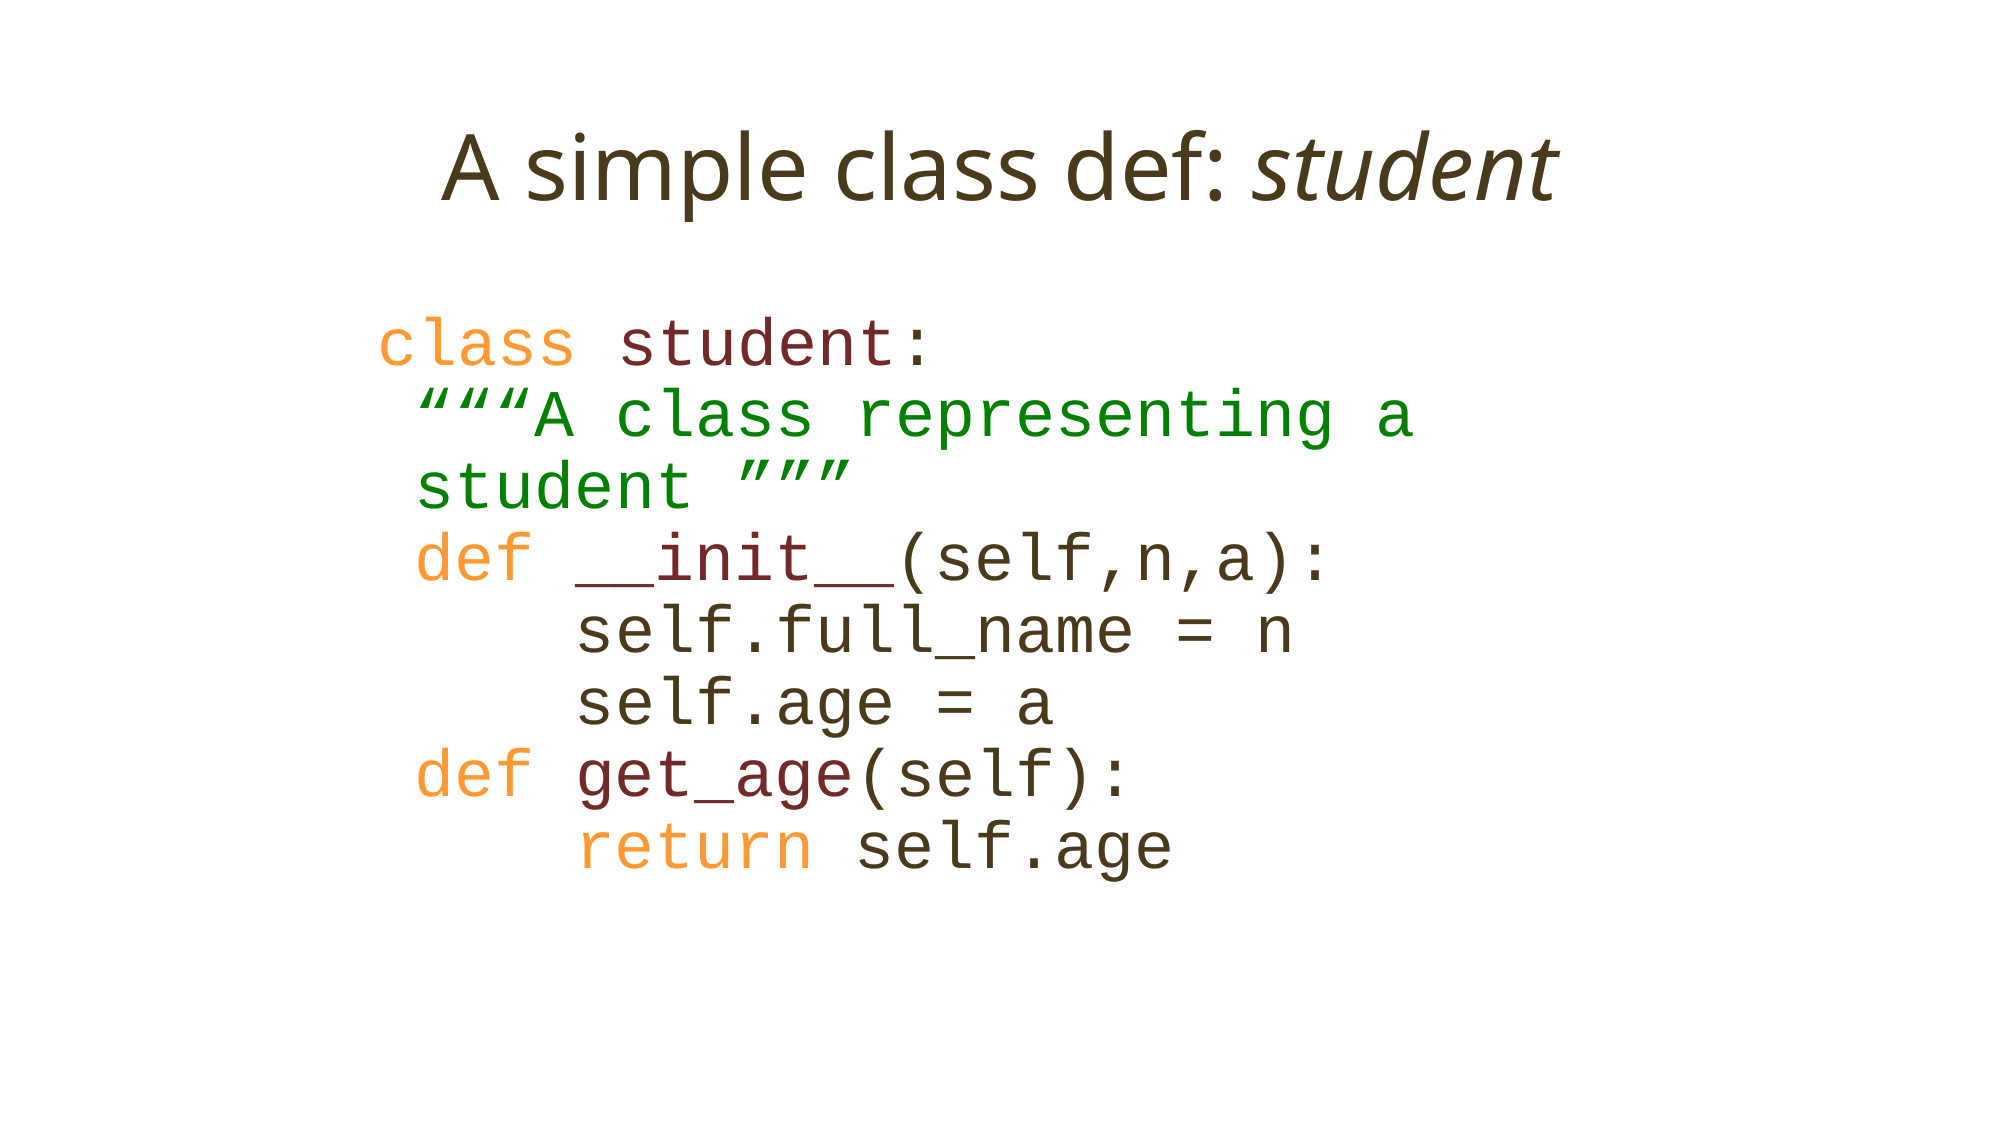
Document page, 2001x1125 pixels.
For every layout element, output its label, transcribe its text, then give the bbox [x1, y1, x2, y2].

title A simple class def: student [137, 62, 1863, 280]
list class student: “““A class representing a student ””” def __init__(self,n,a): self.full_name = n self.age = a def get_age(self): return self.age [362, 299, 1638, 1025]
